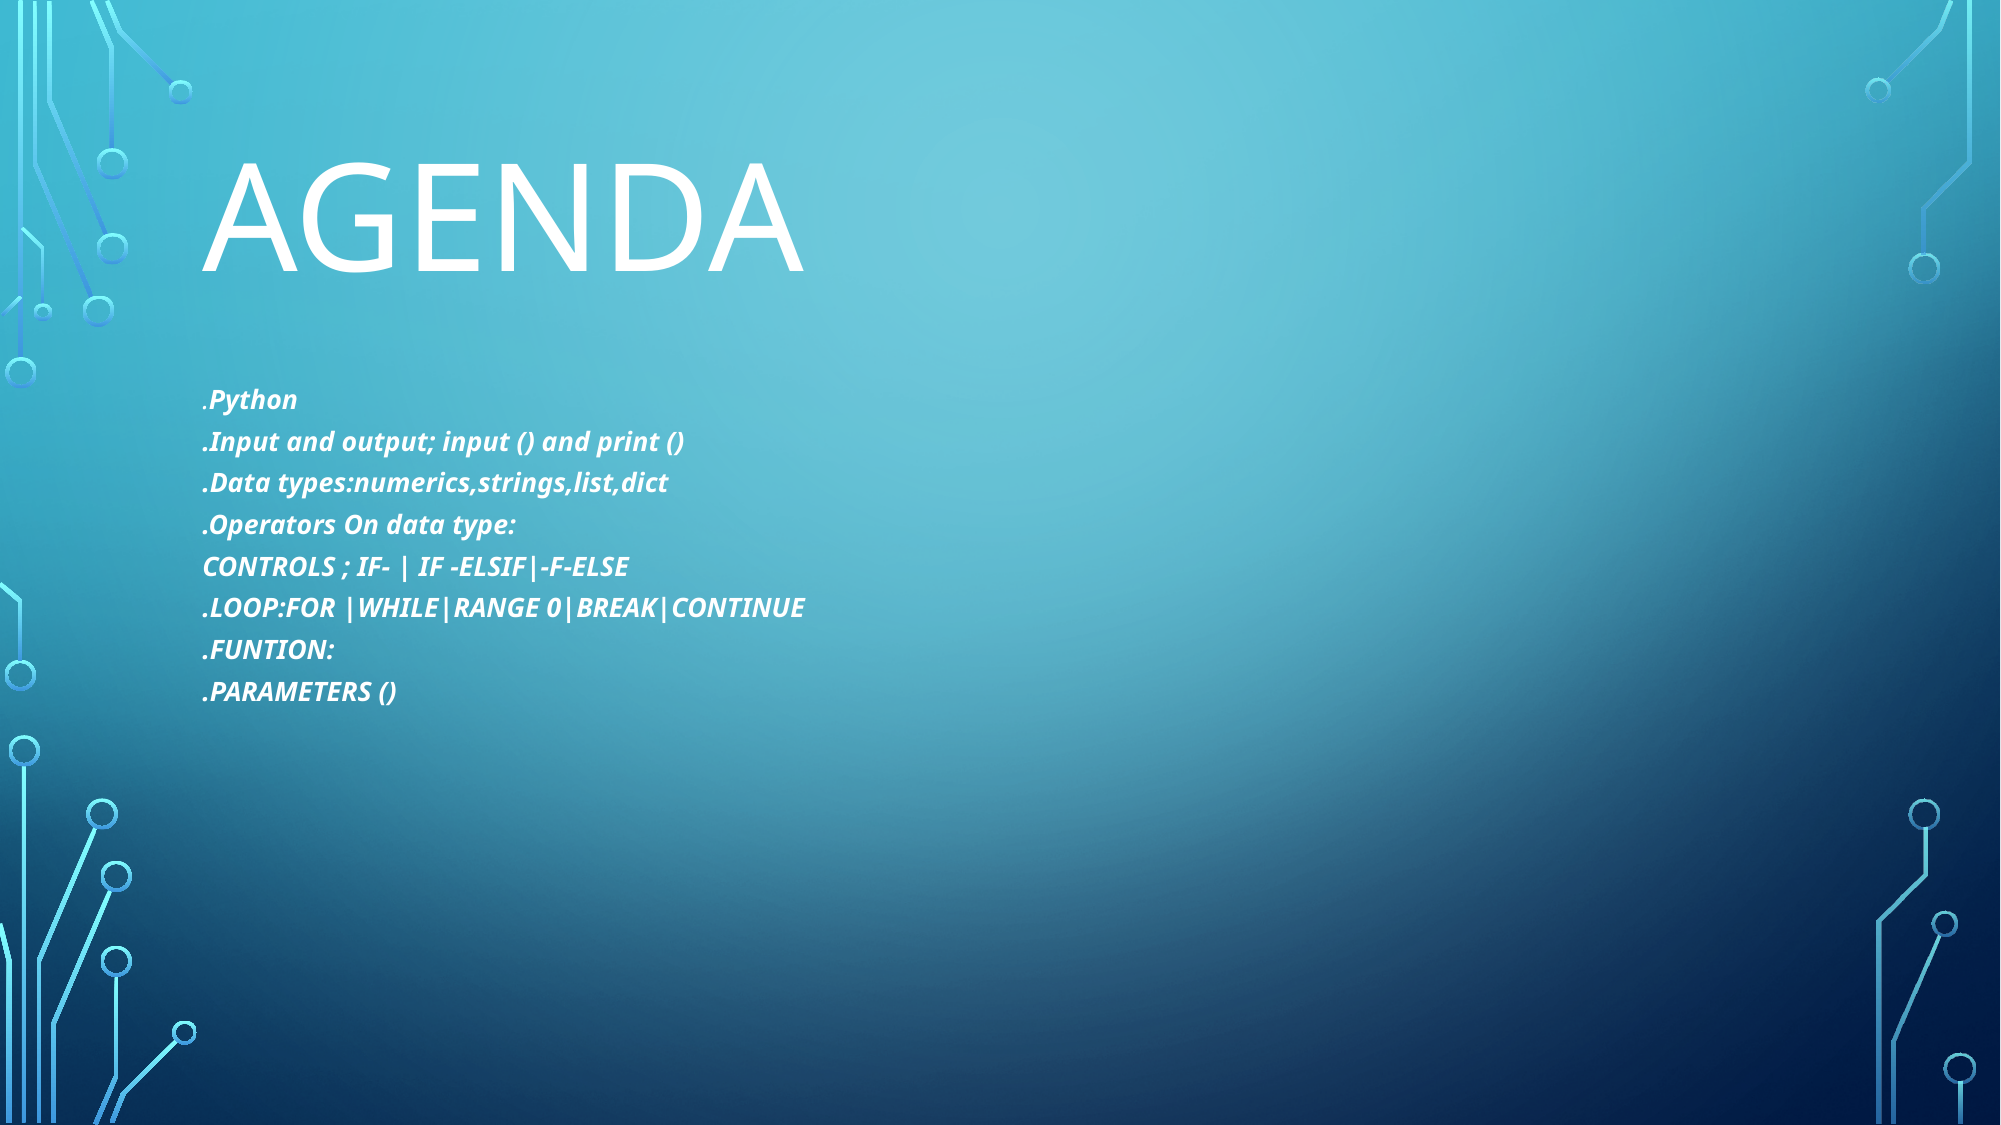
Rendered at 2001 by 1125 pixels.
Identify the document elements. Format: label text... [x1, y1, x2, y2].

list .Python .Input and output; input () and print () .Data types:numerics,strings,list,dict .Operators On data type: CONTROLS ; IF- | IF -ELSIF|-F-ELSE .LOOP:FOR |WHILE|RANGE 0|BREAK|CONTINUE .FUNTION: .PARAMETERS () [187, 369, 1813, 950]
title AGENDA [187, 101, 1813, 344]
